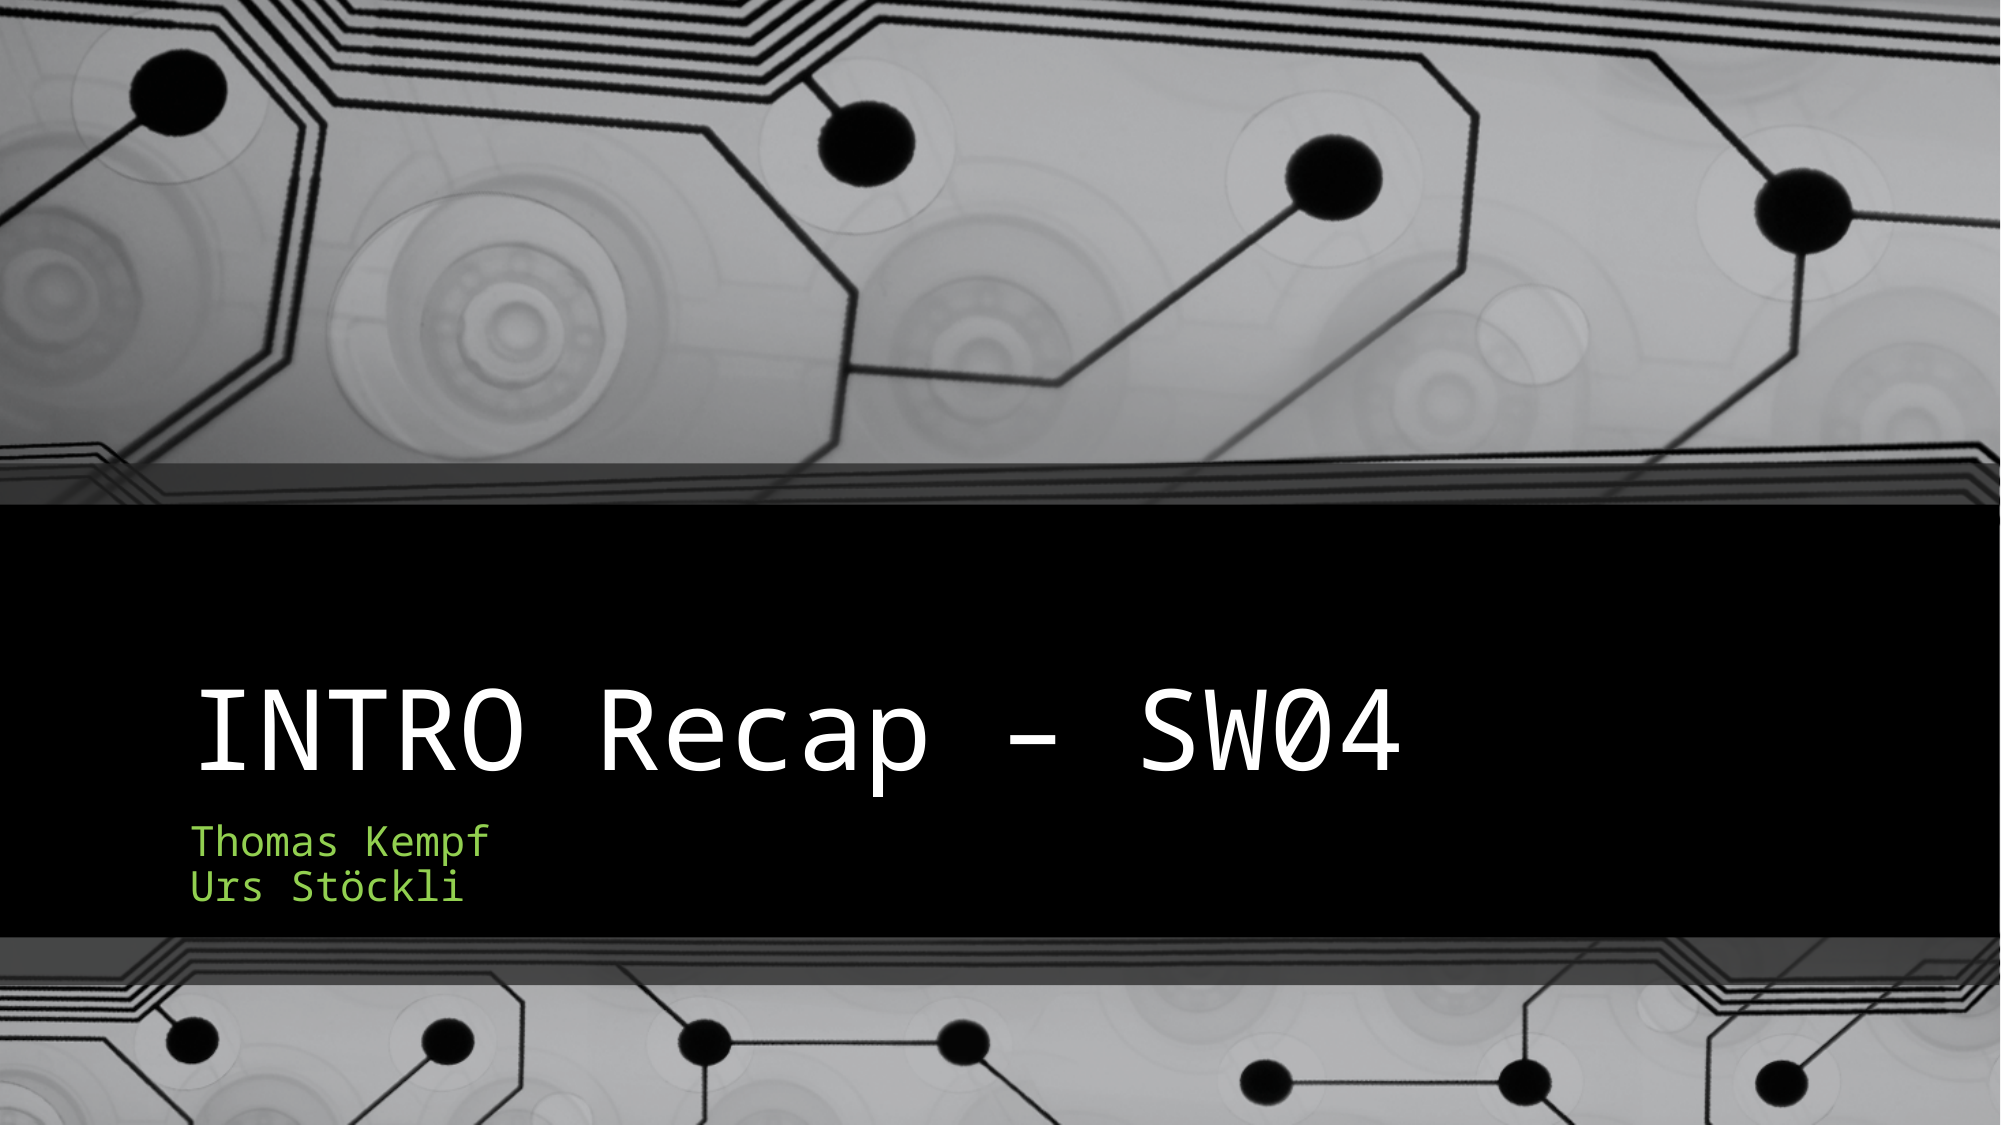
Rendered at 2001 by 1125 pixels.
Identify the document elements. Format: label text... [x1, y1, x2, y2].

subtitle Thomas Kempf Urs Stöckli [174, 812, 1825, 925]
picture [0, 0, 2001, 1125]
title INTRO Recap – SW04 [174, 519, 1825, 800]
